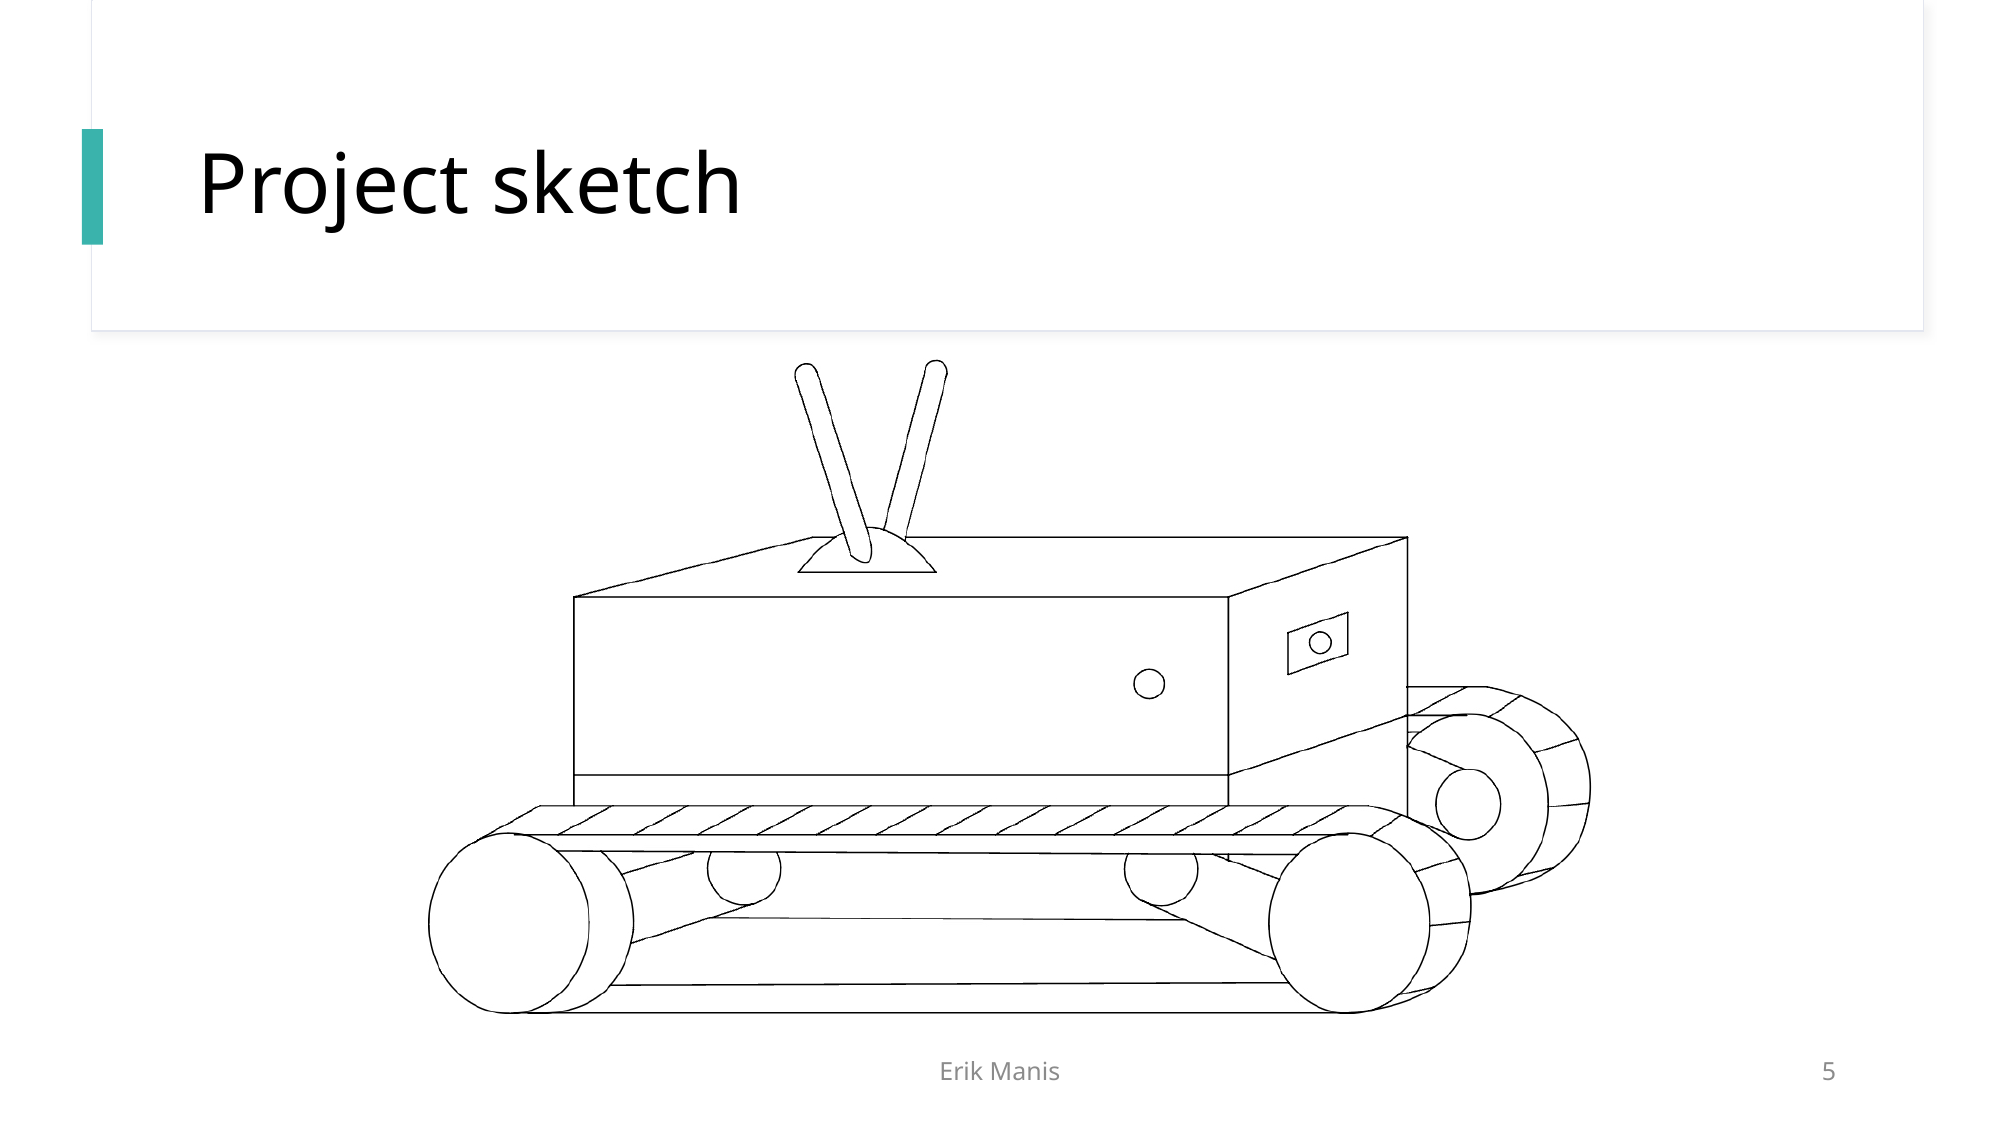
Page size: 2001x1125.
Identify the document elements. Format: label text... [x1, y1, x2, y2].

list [252, 351, 1748, 1035]
slide_number 5 [1401, 1042, 1851, 1103]
footer Erik Manis [662, 1042, 1338, 1103]
title Project sketch [183, 90, 1851, 284]
